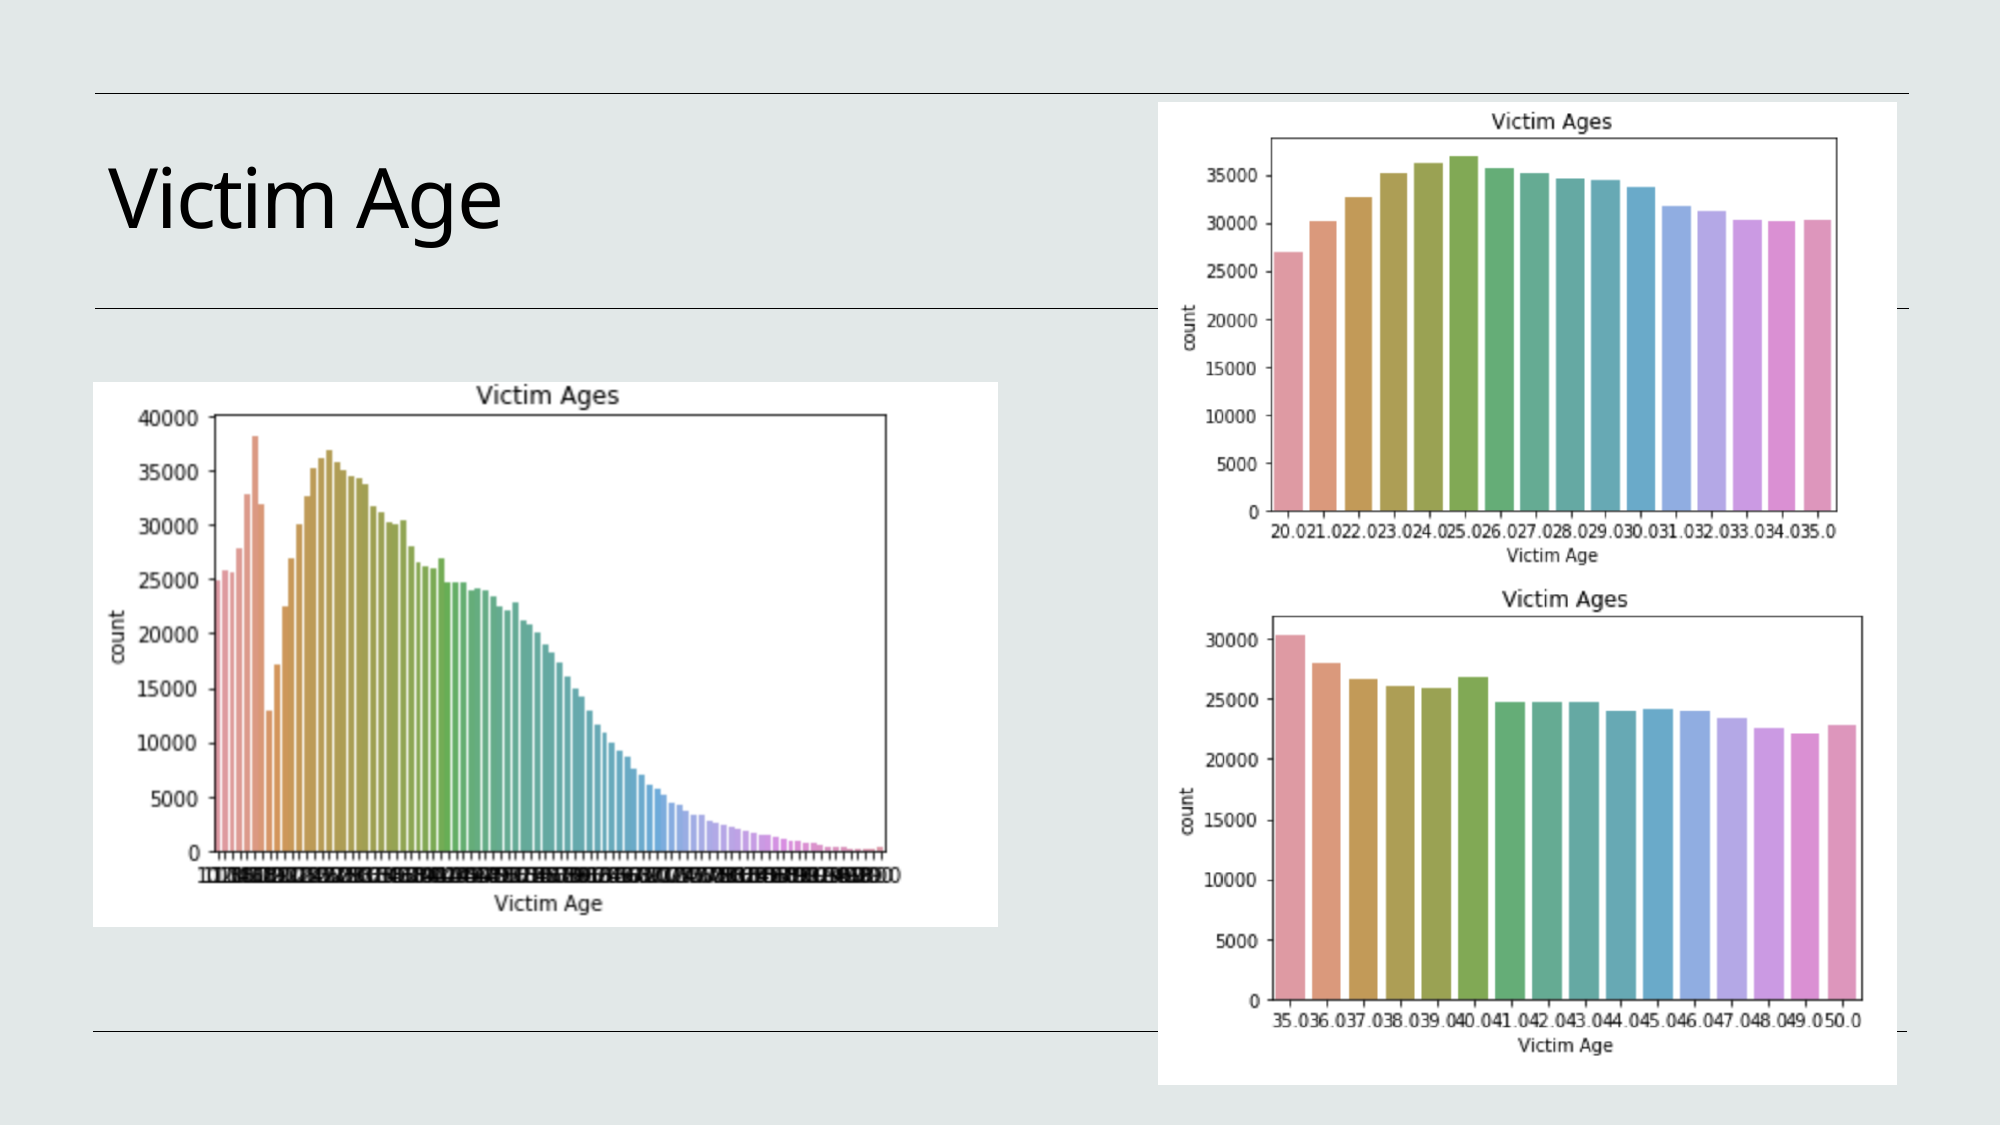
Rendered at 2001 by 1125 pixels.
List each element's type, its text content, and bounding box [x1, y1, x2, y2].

picture [1158, 102, 1897, 581]
picture [93, 382, 998, 927]
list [1158, 581, 1897, 1086]
title Victim Age [93, 113, 1158, 291]
title Victim Age [1897, 113, 1907, 291]
